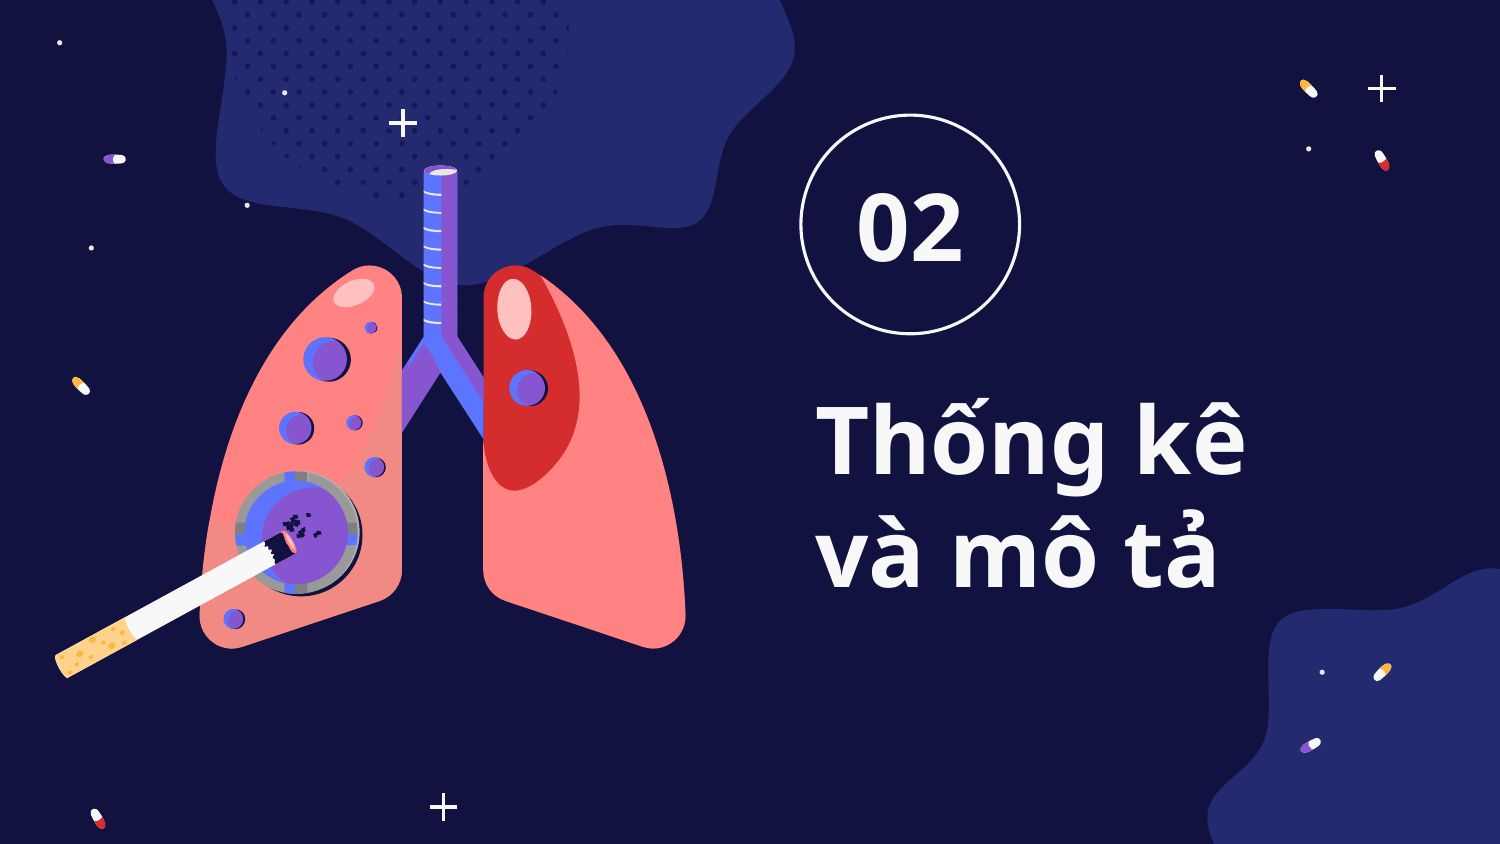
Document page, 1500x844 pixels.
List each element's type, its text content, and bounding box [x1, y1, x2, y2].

text_box [825, 294, 995, 334]
title Thống kê và mô tả [800, 357, 1382, 631]
text_box [825, 115, 995, 155]
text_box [53, 165, 687, 679]
picture [222, 0, 575, 165]
title 02 [800, 155, 1020, 294]
